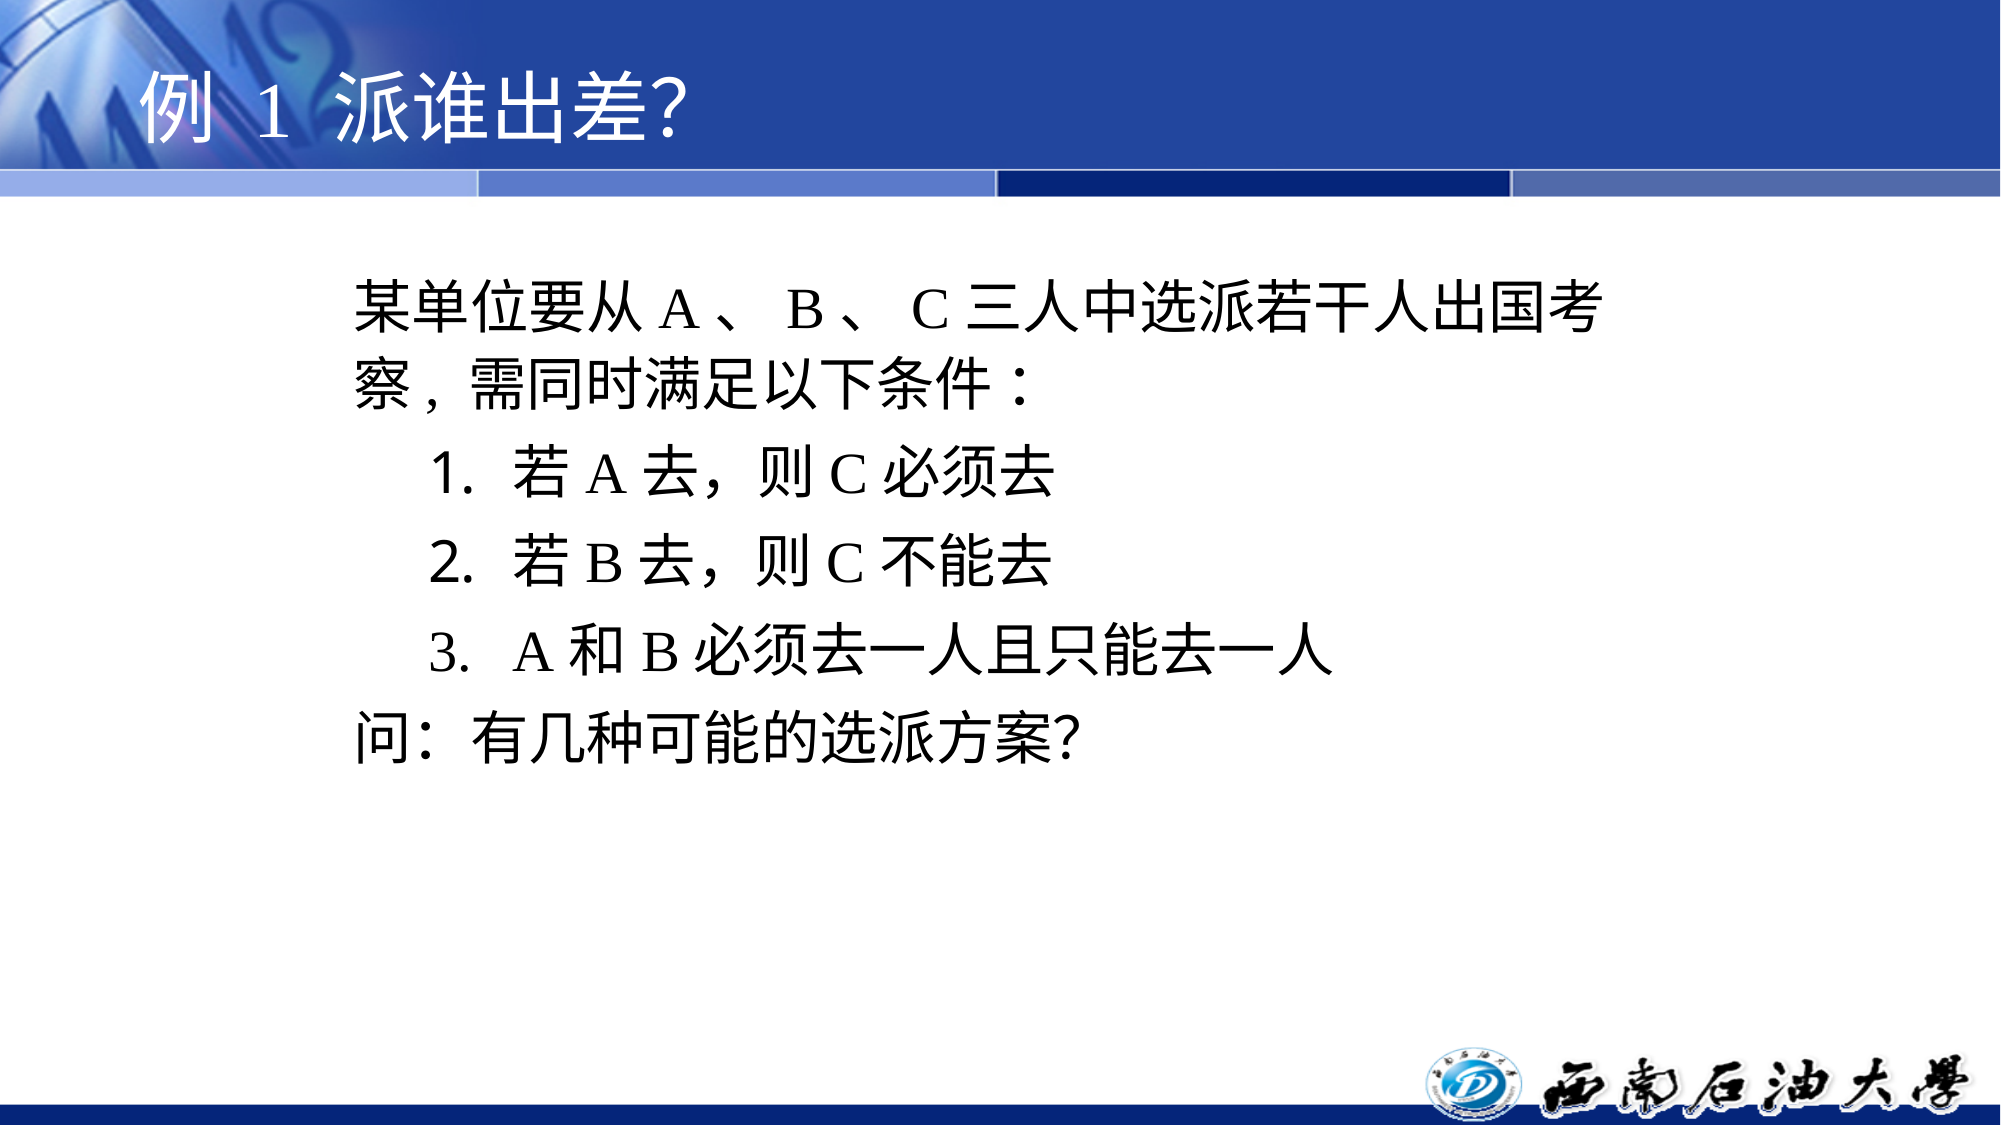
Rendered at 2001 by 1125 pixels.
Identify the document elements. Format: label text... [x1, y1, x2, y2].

title 例 1 派谁出差？ [122, 37, 1883, 176]
list 某单位要从A、B、C三人中选派若干人出国考察, 需同时满足以下条件 ： 若A去，则C必须去 若B去，则C不能去 A和B必须去一人且只能去一人 问：有几种可能的选派方案？ [338, 255, 1698, 988]
picture [0, 0, 2001, 1125]
